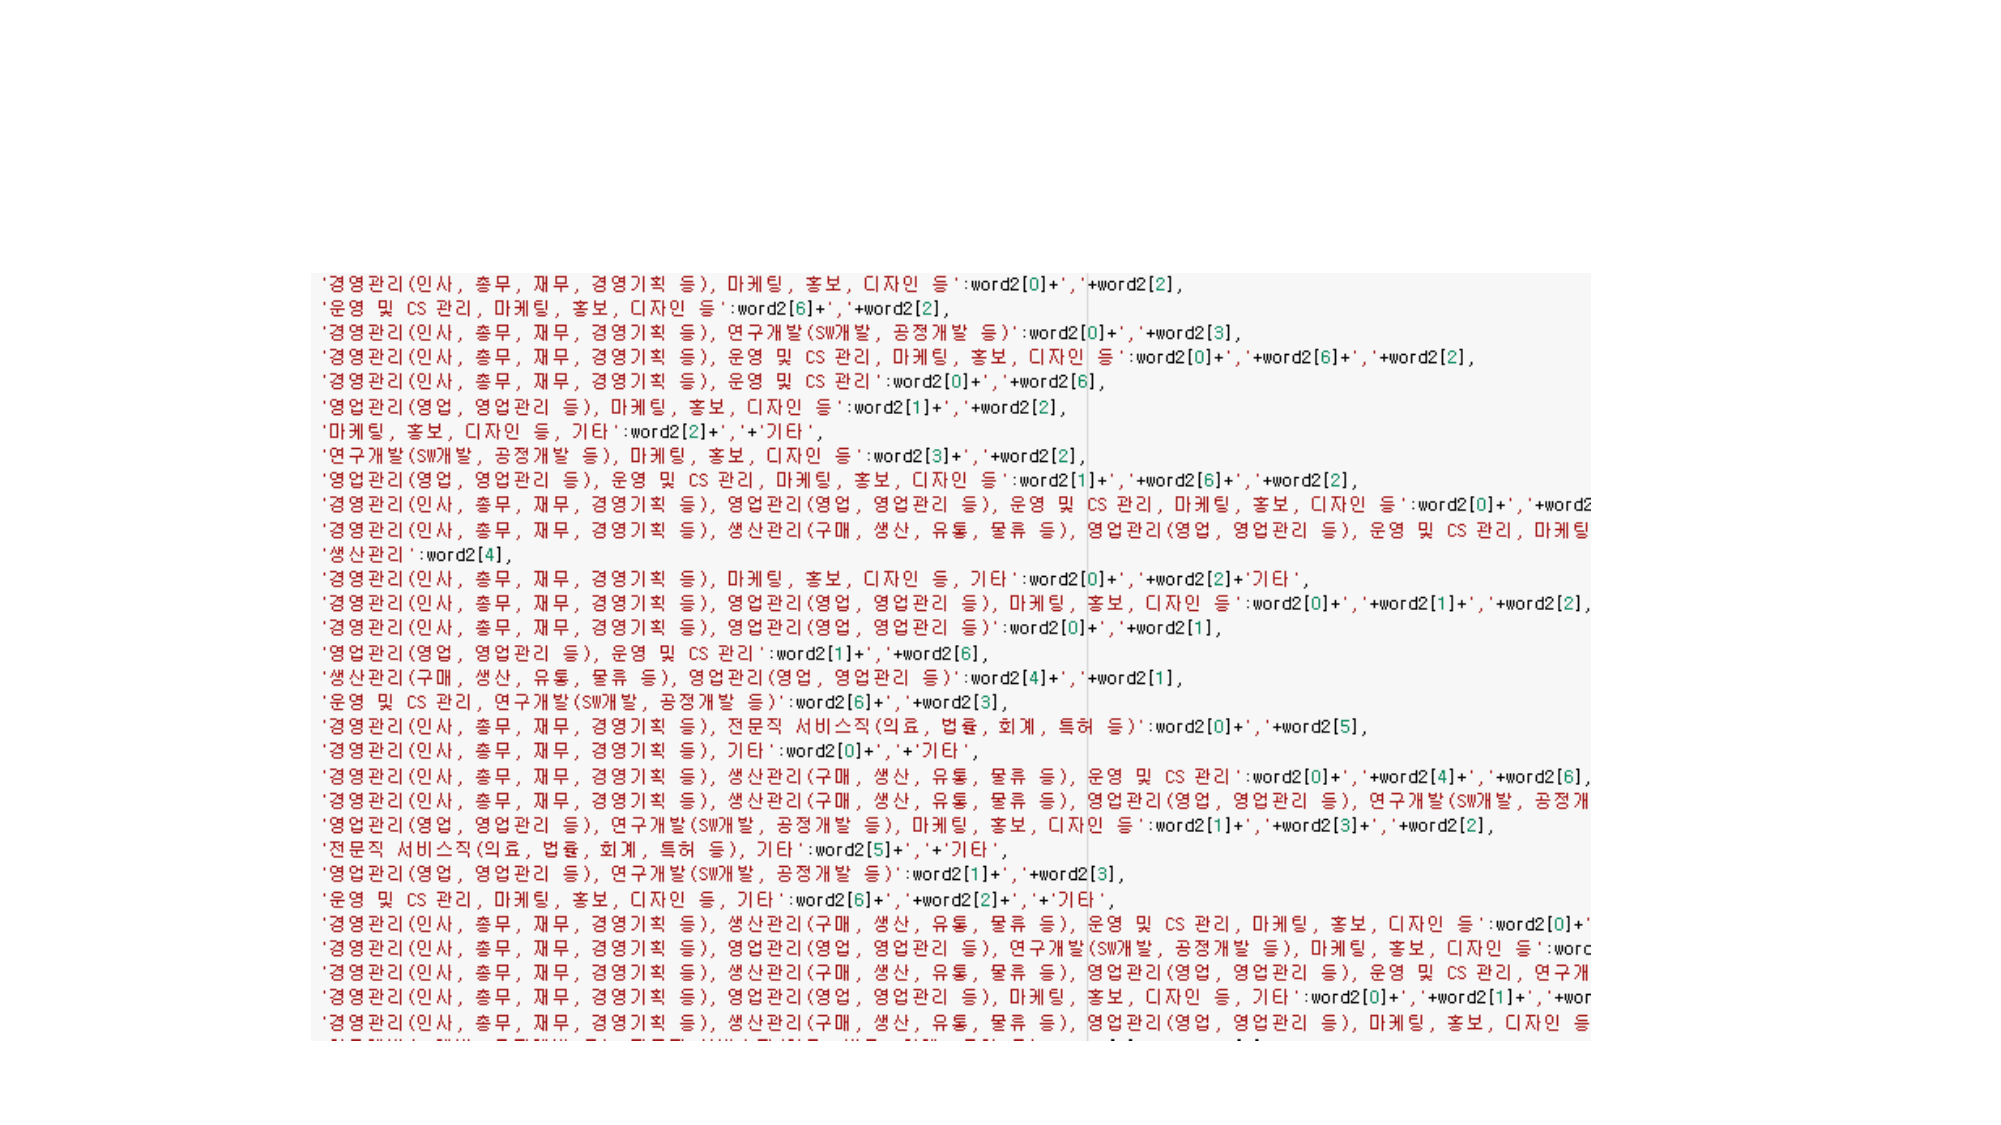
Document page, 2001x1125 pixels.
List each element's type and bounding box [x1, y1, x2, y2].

list [311, 273, 1591, 1041]
